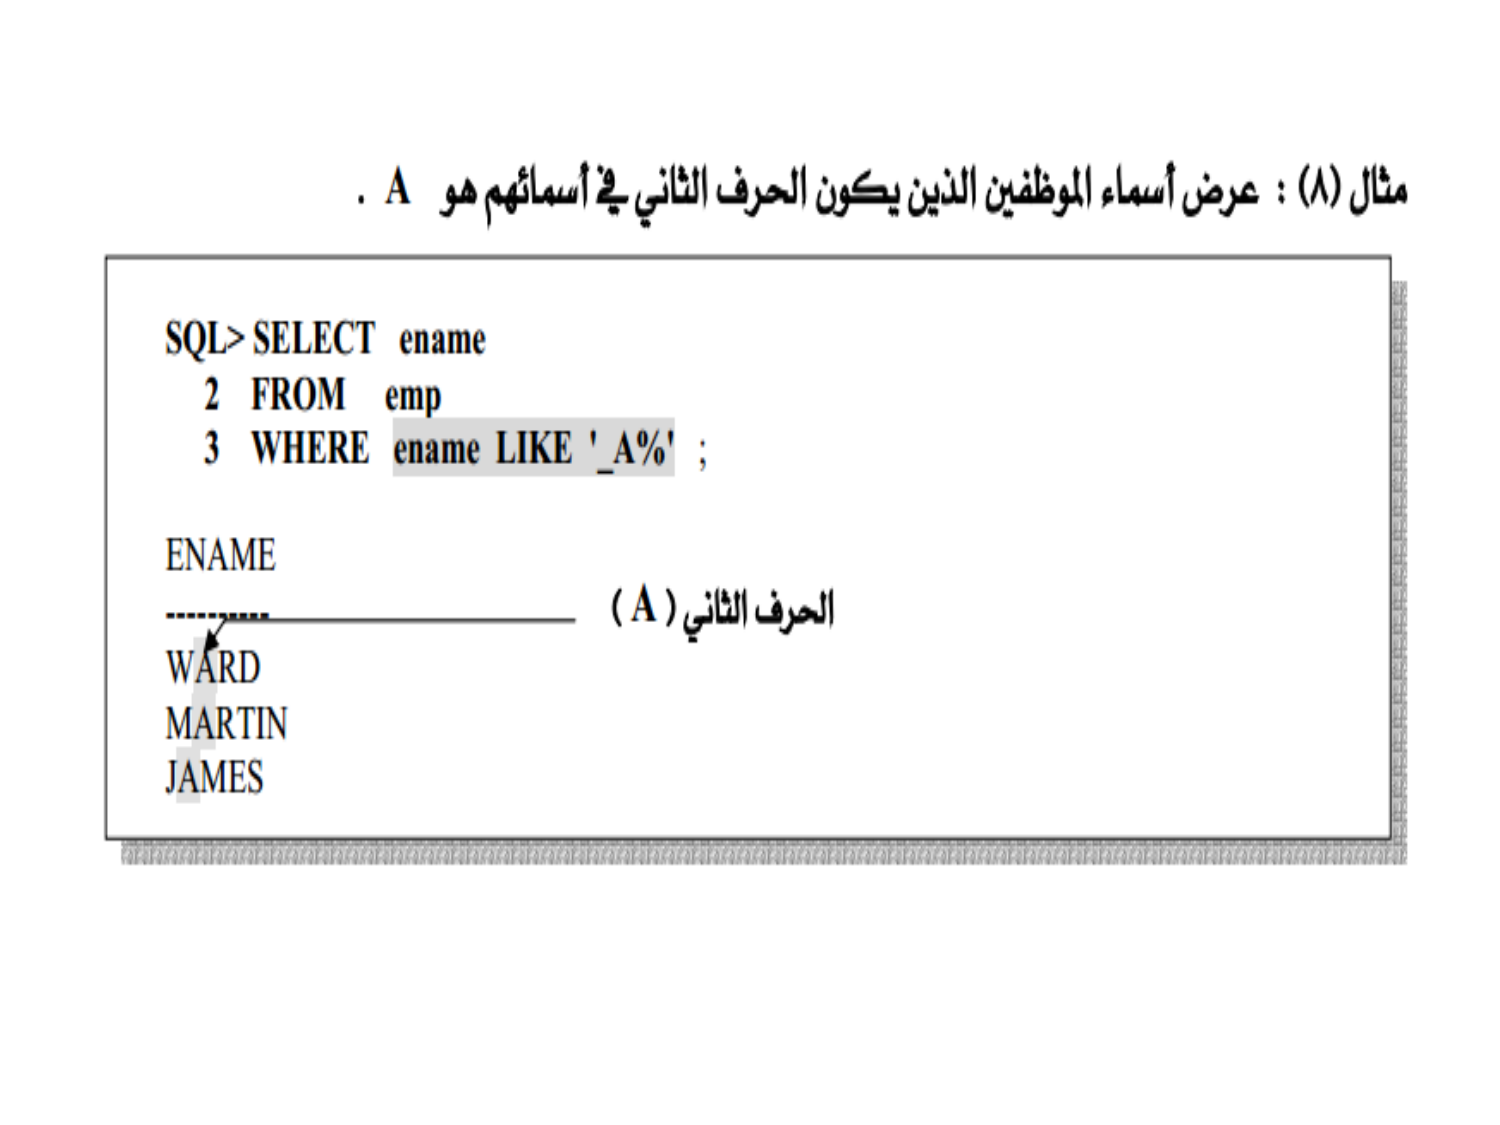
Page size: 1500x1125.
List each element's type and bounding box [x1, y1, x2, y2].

picture [81, 140, 1442, 903]
